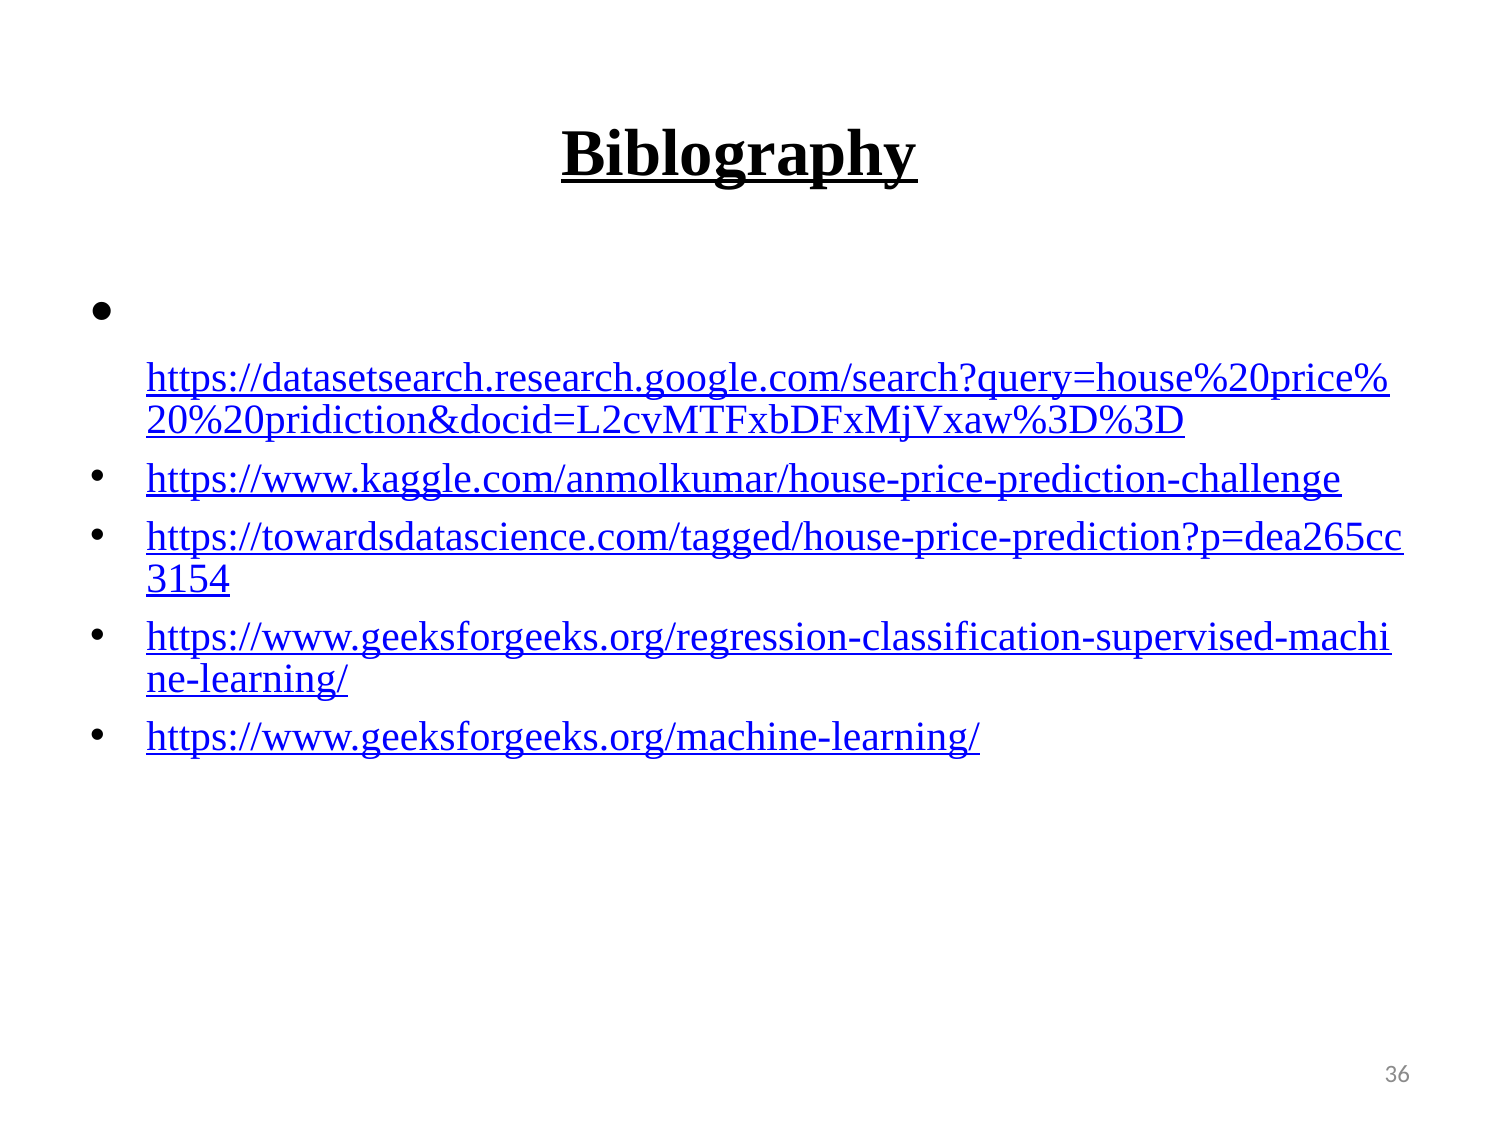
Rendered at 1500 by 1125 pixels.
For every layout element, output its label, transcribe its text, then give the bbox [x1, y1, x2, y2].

title Biblography [75, 45, 1425, 233]
slide_number 36 [1074, 1042, 1425, 1103]
list https://datasetsearch.research.google.com/search?query=house%20price%20%20pridiction&docid=L2cvMTFxbDFxMjVxaw%3D%3D https://www.kaggle.com/anmolkumar/house-price-prediction-challenge https://towardsdatascience.com/tagged/house-price-prediction?p=dea265cc3154 https://www.geeksforgeeks.org/regression-classification-supervised-machine-learning/ https://www.geeksforgeeks.org/machine-learning/ [75, 262, 1425, 1005]
